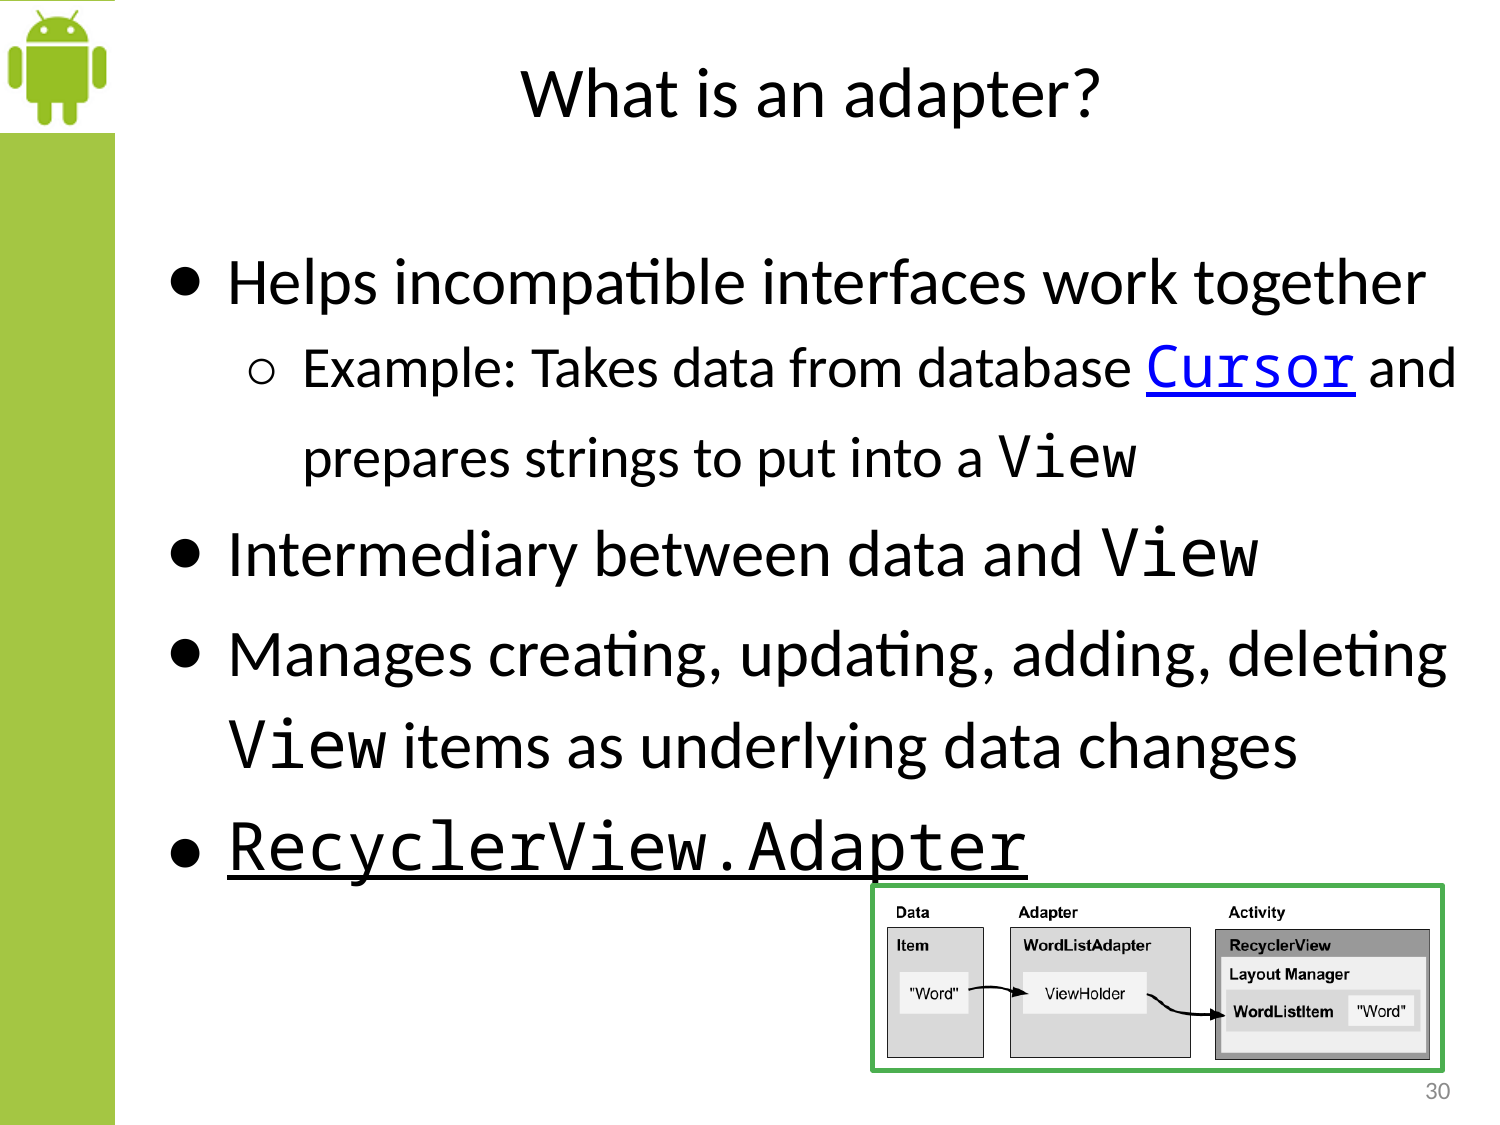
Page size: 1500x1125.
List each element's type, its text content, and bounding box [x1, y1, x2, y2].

picture [874, 887, 1441, 1069]
title What is an adapter? [137, 38, 1488, 218]
slide_number 30 [1115, 1059, 1466, 1120]
picture [0, 1, 116, 133]
list Helps incompatible interfaces work together Example: Takes data from database Cursor and prepares strings to put into a View Intermediary between data and View Manages creating, updating, adding, deleting View items as underlying data changes RecyclerView.Adapter [137, 218, 1488, 961]
